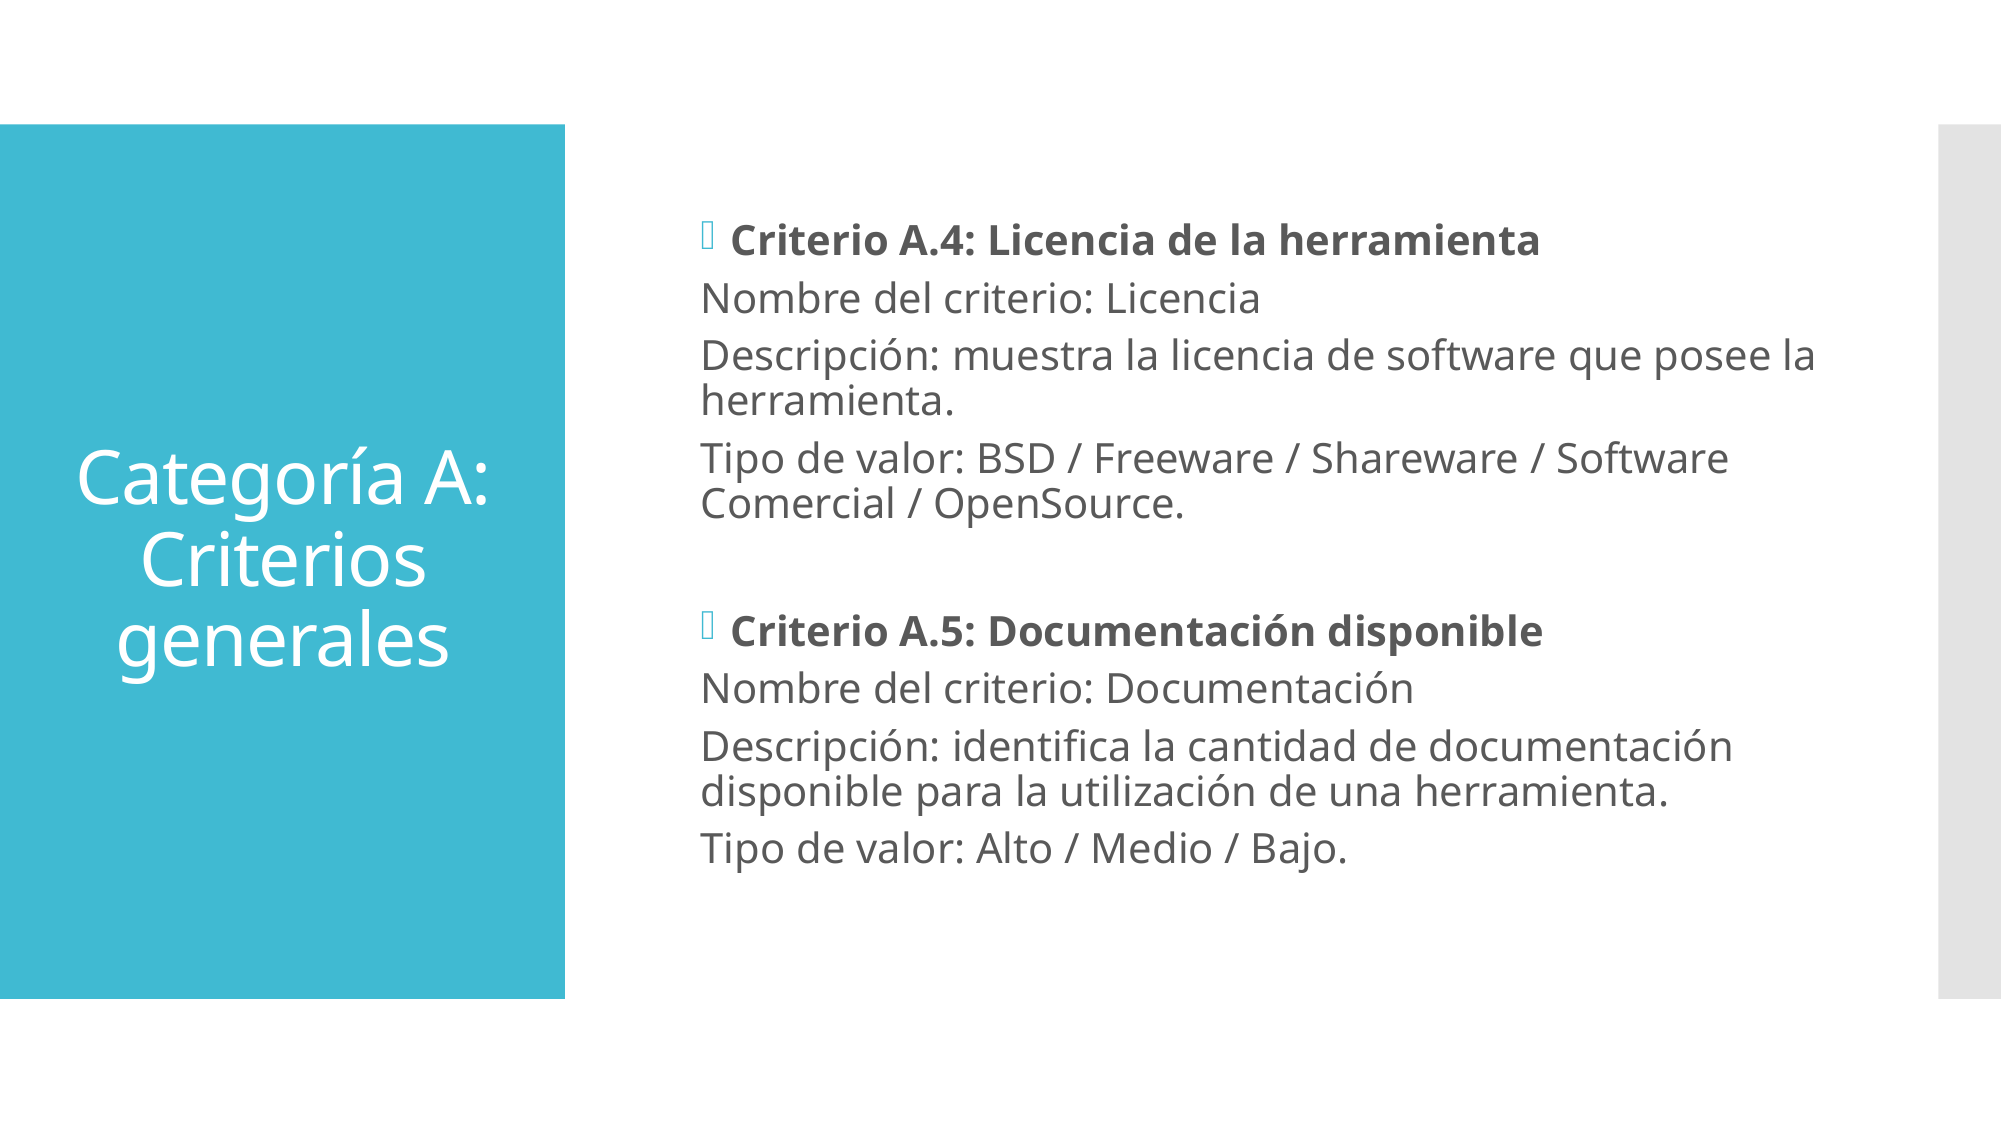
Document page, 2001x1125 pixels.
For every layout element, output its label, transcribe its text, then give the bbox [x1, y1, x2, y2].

title Categoría A: Criterios generales [41, 184, 525, 940]
list Criterio A.4: Licencia de la herramienta Nombre del criterio: Licencia Descripción: muestra la licencia de software que posee la herramienta. Tipo de valor: BSD / Freeware / Shareware / Software Comercial / OpenSource. Criterio A.5: Documentación disponible Nombre del criterio: Documentación Descripción: identifica la cantidad de documentación disponible para la utilización de una herramienta. Tipo de valor: Alto / Medio / Bajo. [685, 212, 1886, 1052]
